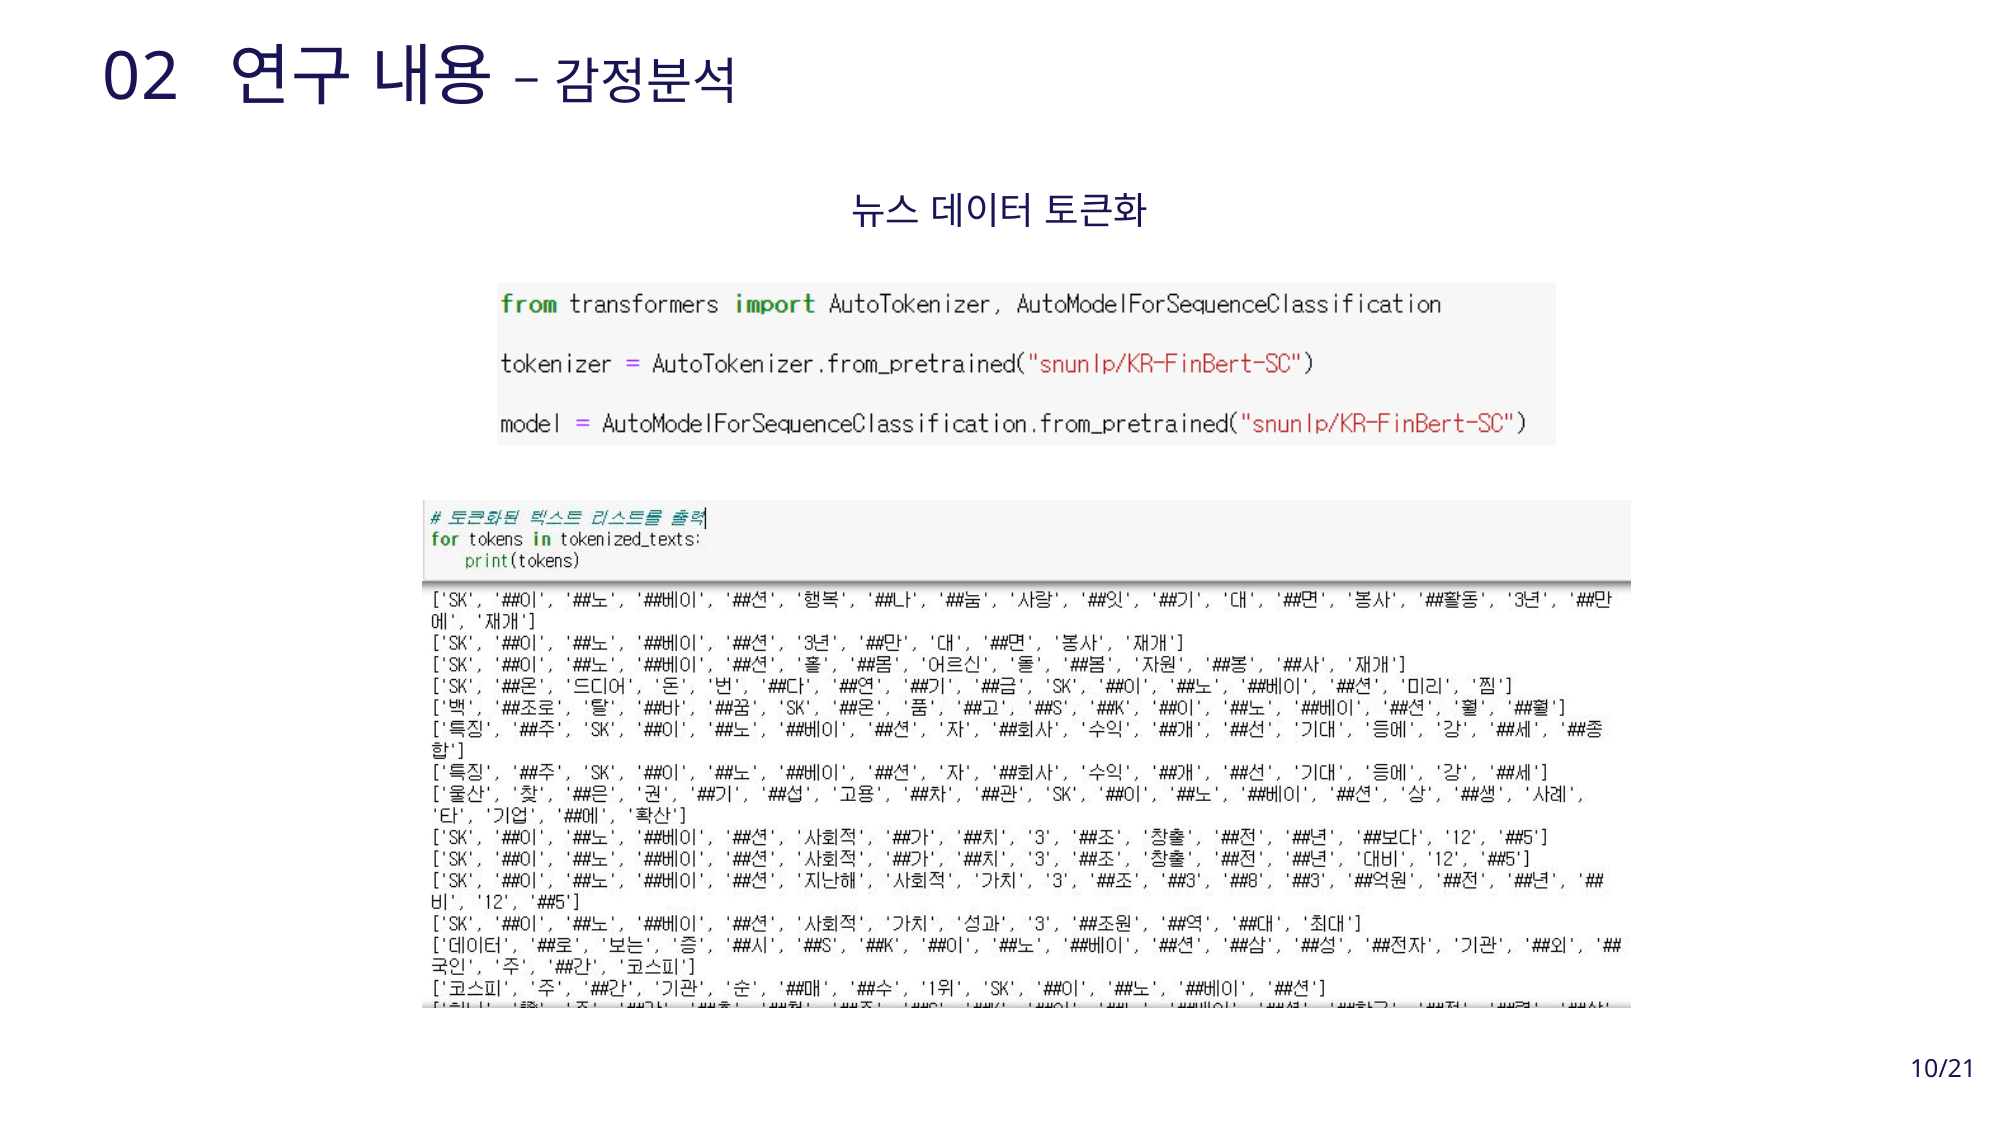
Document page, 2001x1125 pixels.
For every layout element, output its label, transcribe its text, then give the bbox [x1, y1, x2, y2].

text_box 10/21 [1895, 1045, 2000, 1091]
picture [497, 283, 1556, 445]
text_box 뉴스 데이터 토큰화 [691, 179, 1309, 240]
picture [422, 500, 1631, 1008]
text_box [87, 25, 2000, 139]
